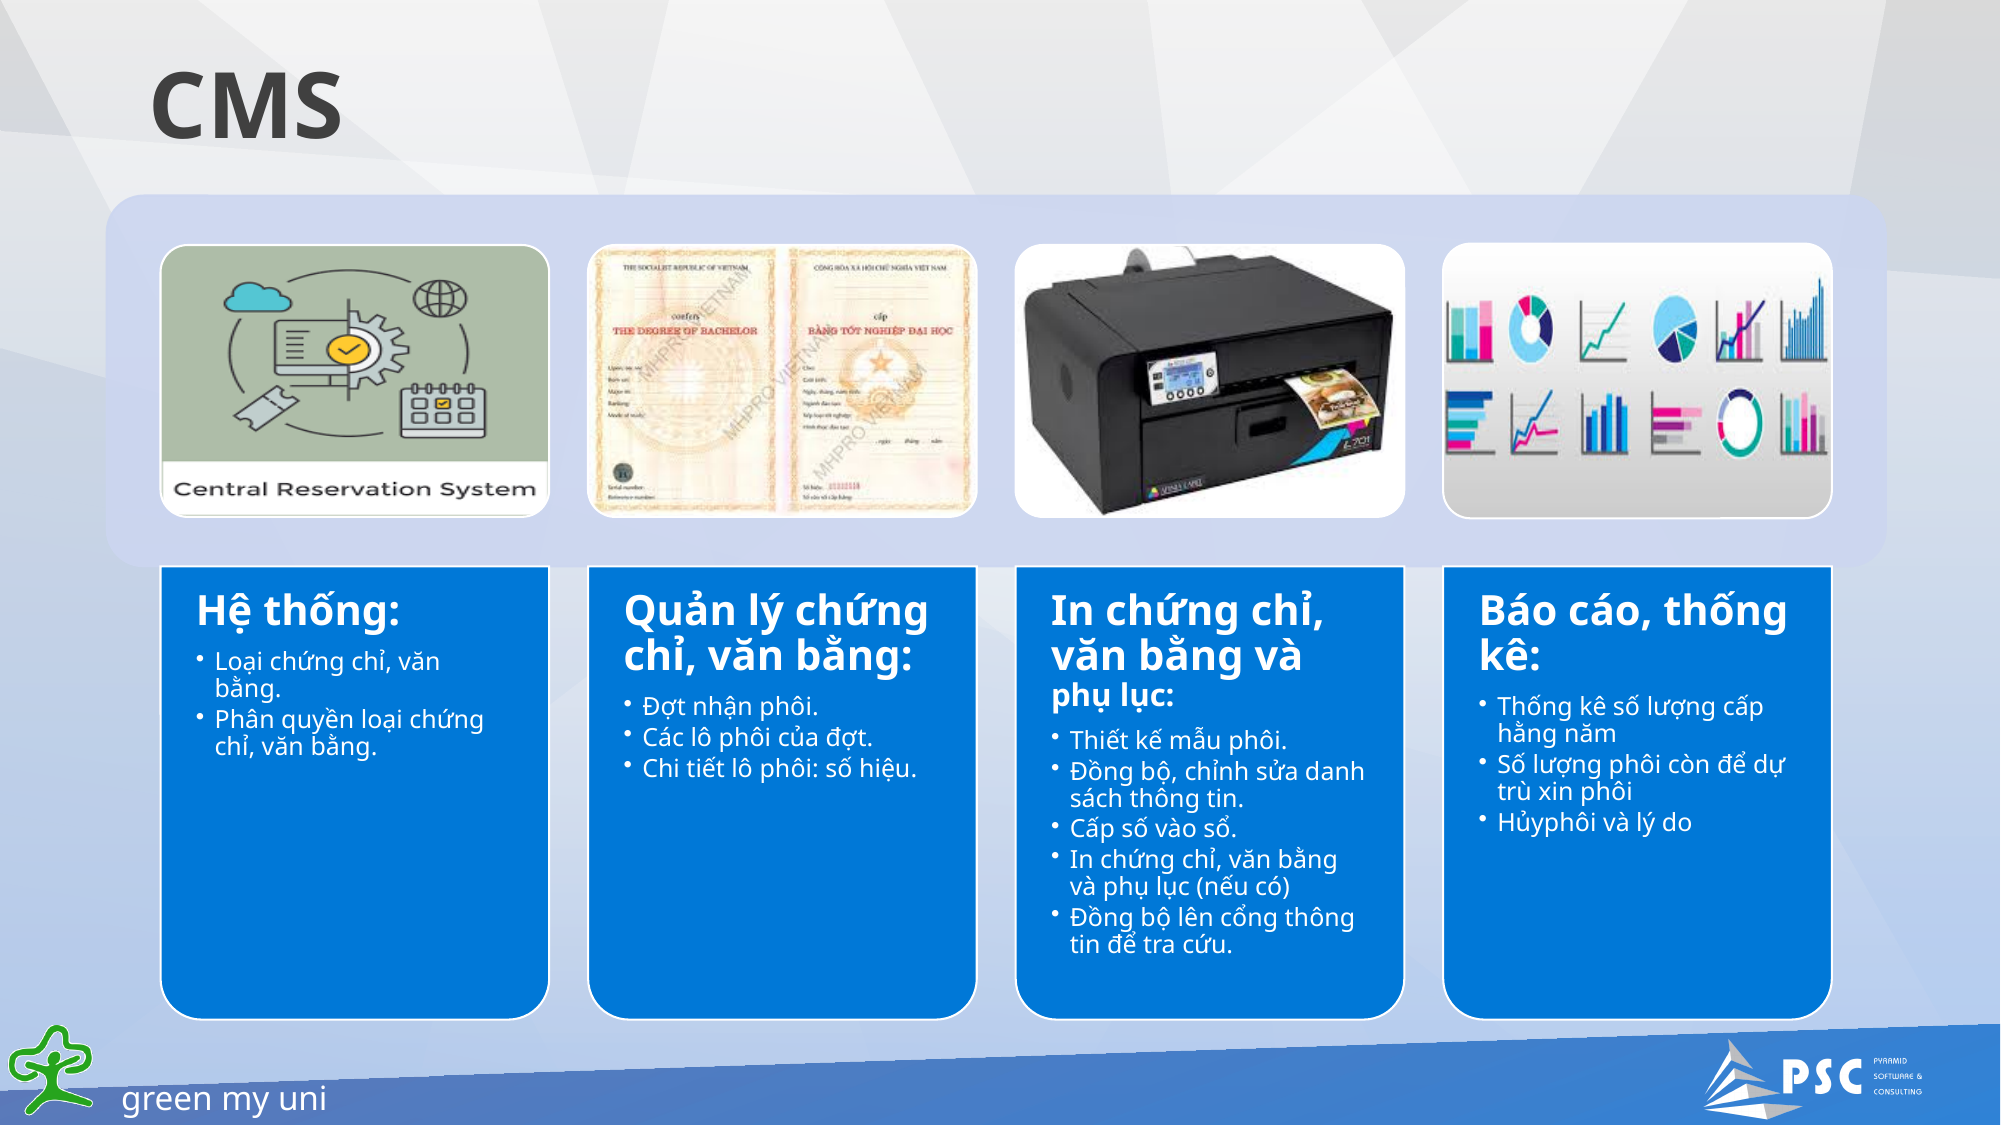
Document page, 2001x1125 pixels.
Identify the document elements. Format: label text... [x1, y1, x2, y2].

picture [0, 1025, 133, 1117]
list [106, 195, 1886, 1020]
picture [126, 1094, 133, 1108]
title CMS [133, 0, 1859, 195]
picture [1674, 1028, 1951, 1125]
